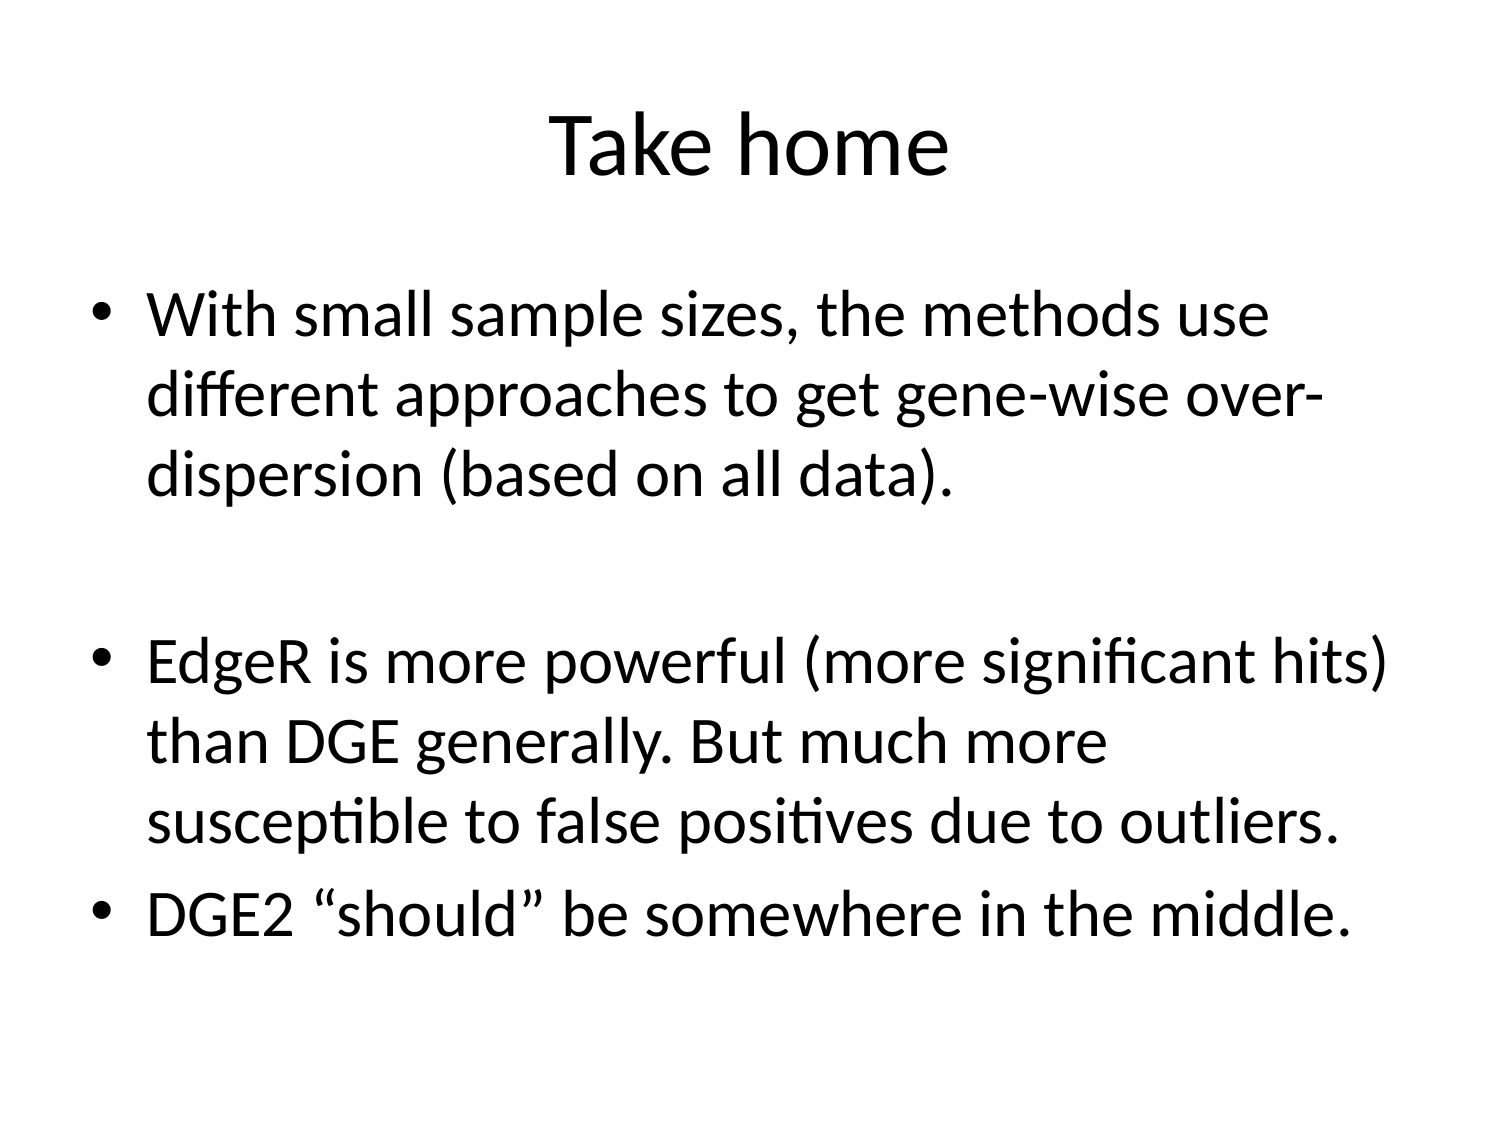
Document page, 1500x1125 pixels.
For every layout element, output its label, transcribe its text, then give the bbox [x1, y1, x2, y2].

title Take home [75, 45, 1425, 233]
list With small sample sizes, the methods use different approaches to get gene-wise over-dispersion (based on all data). EdgeR is more powerful (more significant hits) than DGE generally. But much more susceptible to false positives due to outliers. DGE2 “should” be somewhere in the middle. [75, 262, 1425, 1005]
